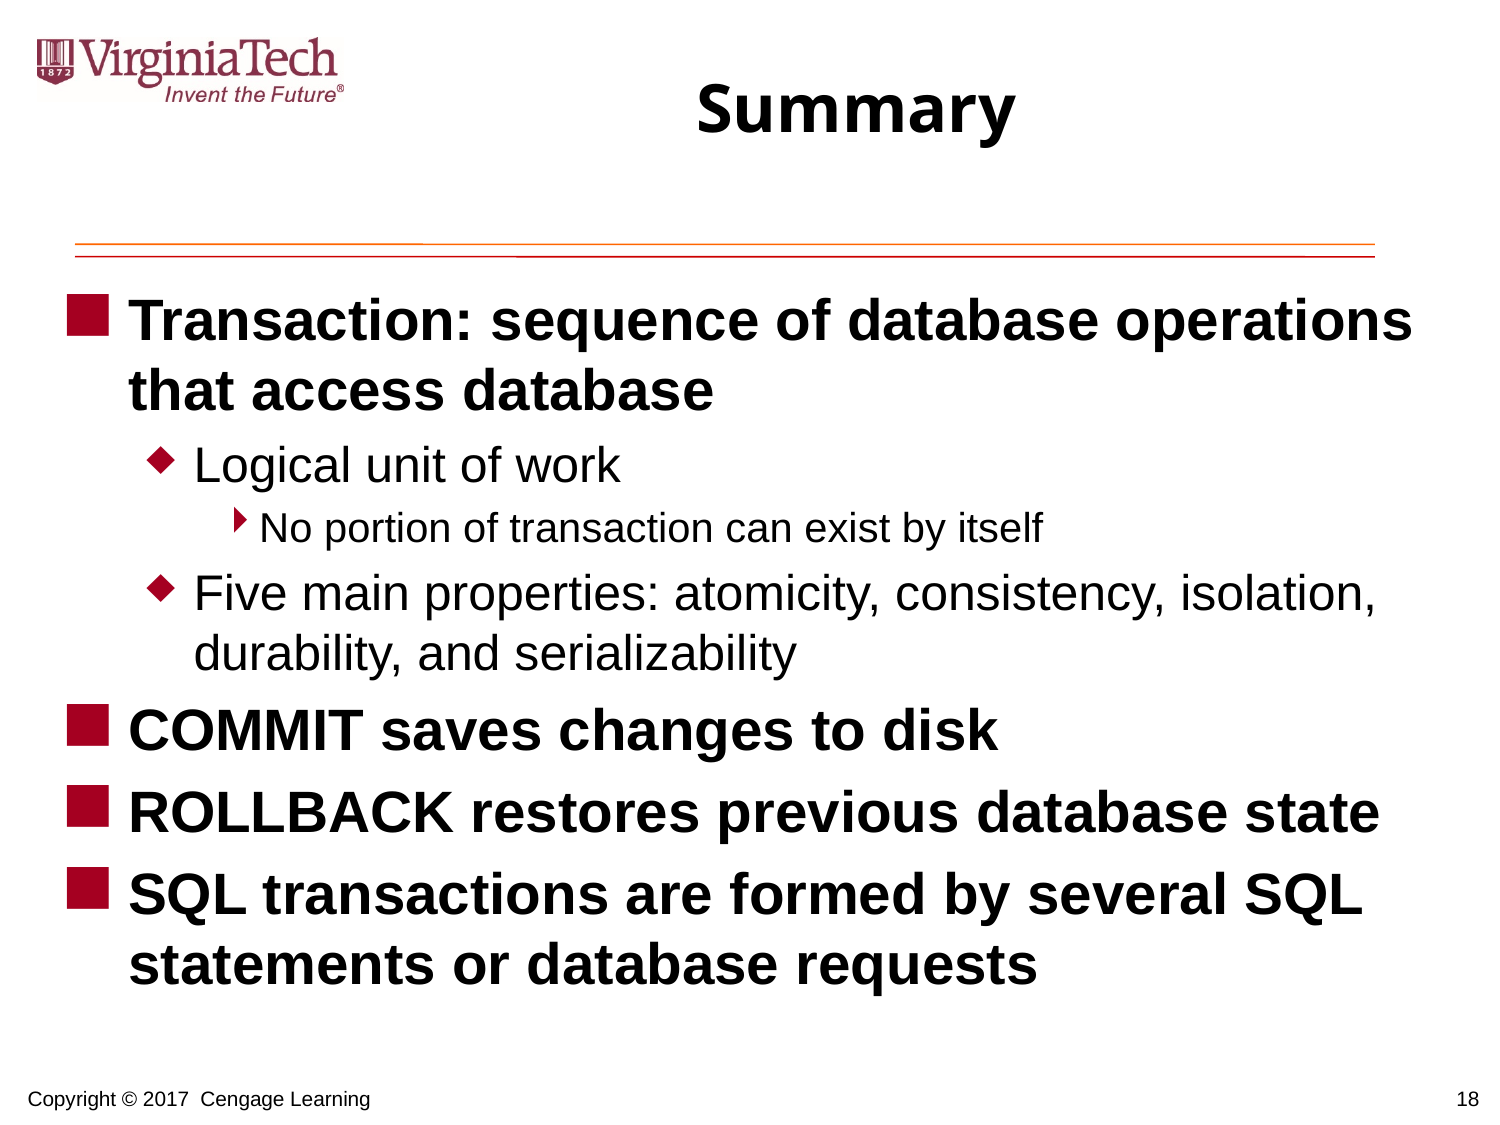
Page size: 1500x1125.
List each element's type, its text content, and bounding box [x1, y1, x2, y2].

list Transaction: sequence of database operations that access database Logical unit of work No portion of transaction can exist by itself Five main properties: atomicity, consistency, isolation, durability, and serializability COMMIT saves changes to disk ROLLBACK restores previous database state SQL transactions are formed by several SQL statements or database requests [56, 275, 1445, 1038]
text_box 18 [1441, 1077, 1500, 1116]
picture [37, 37, 344, 102]
text_box Copyright © 2017 Cengage Learning [12, 1078, 488, 1116]
title Summary [350, 12, 1363, 200]
